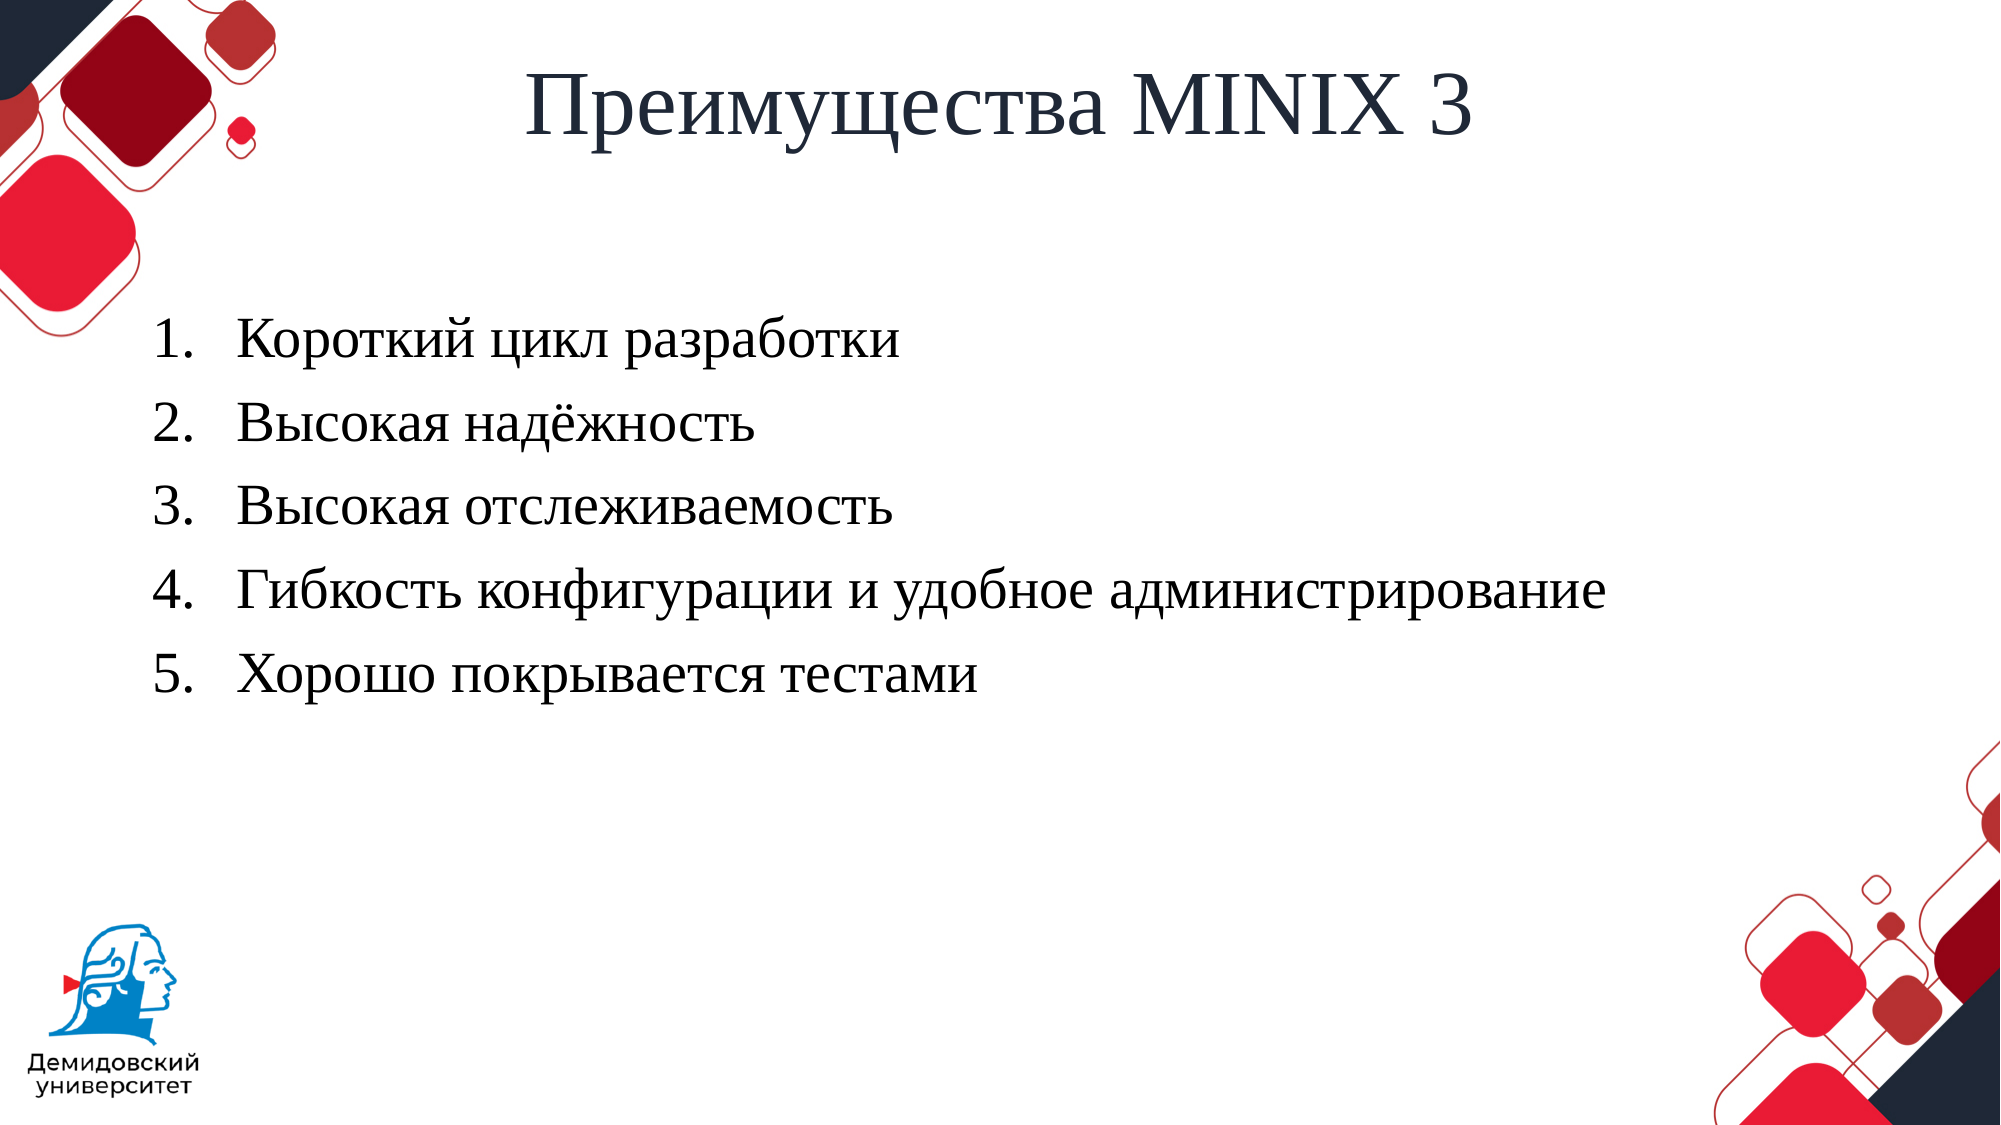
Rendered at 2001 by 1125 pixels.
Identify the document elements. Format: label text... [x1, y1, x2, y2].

title Преимущества MINIX 3 [0, 47, 2000, 162]
picture [0, 162, 2000, 1125]
list Короткий цикл разработки Высокая надёжность Высокая отслеживаемость Гибкость конфигурации и удобное администрирование Хорошо покрывается тестами [137, 299, 1863, 1014]
picture [0, 0, 2000, 47]
